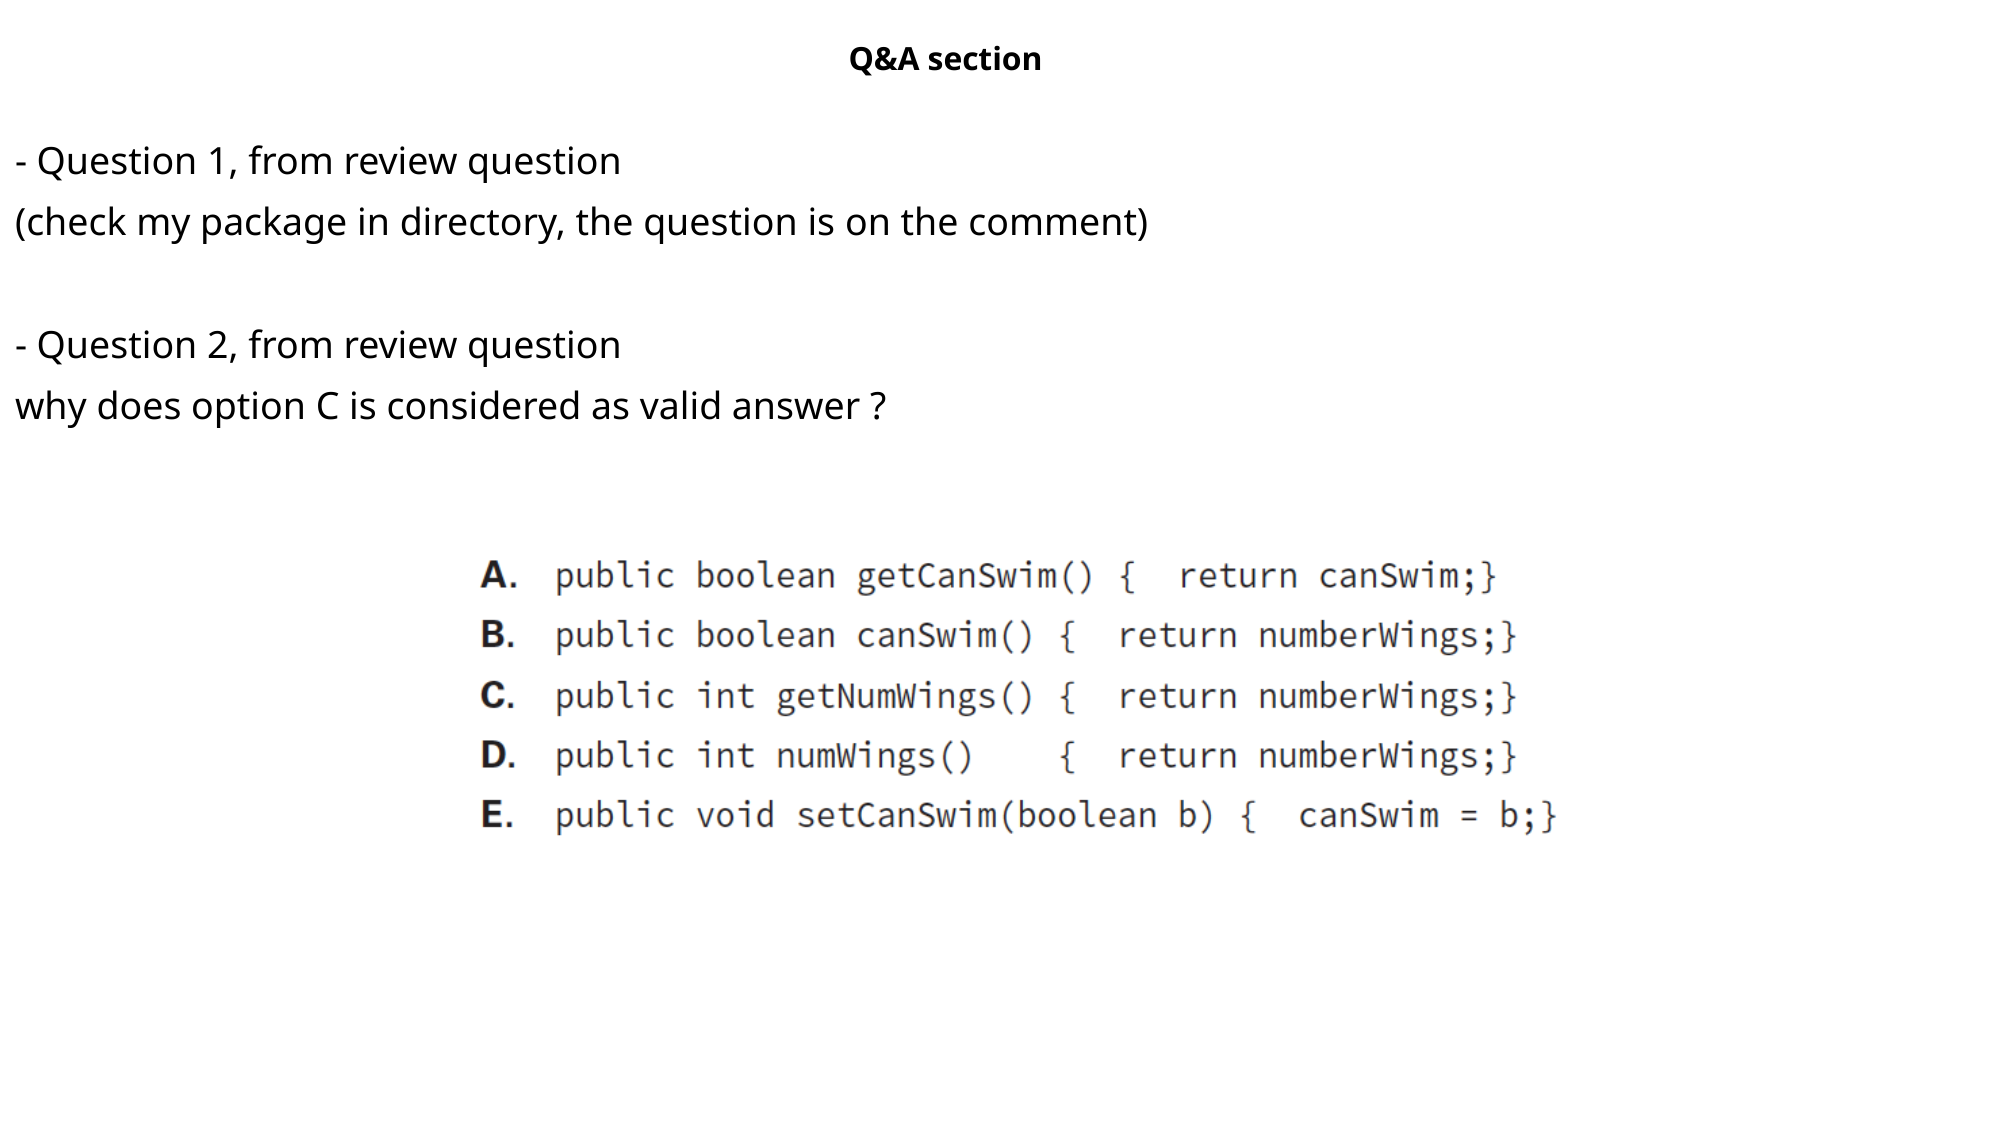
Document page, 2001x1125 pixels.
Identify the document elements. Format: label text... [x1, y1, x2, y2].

picture [425, 542, 1575, 858]
subtitle Q&A section [24, 35, 1866, 86]
text_box - Question 1, from review question (check my package in directory, the question is on the comment) - Question 2, from review question why does option C is considered as valid answer ? [0, 134, 2000, 1125]
